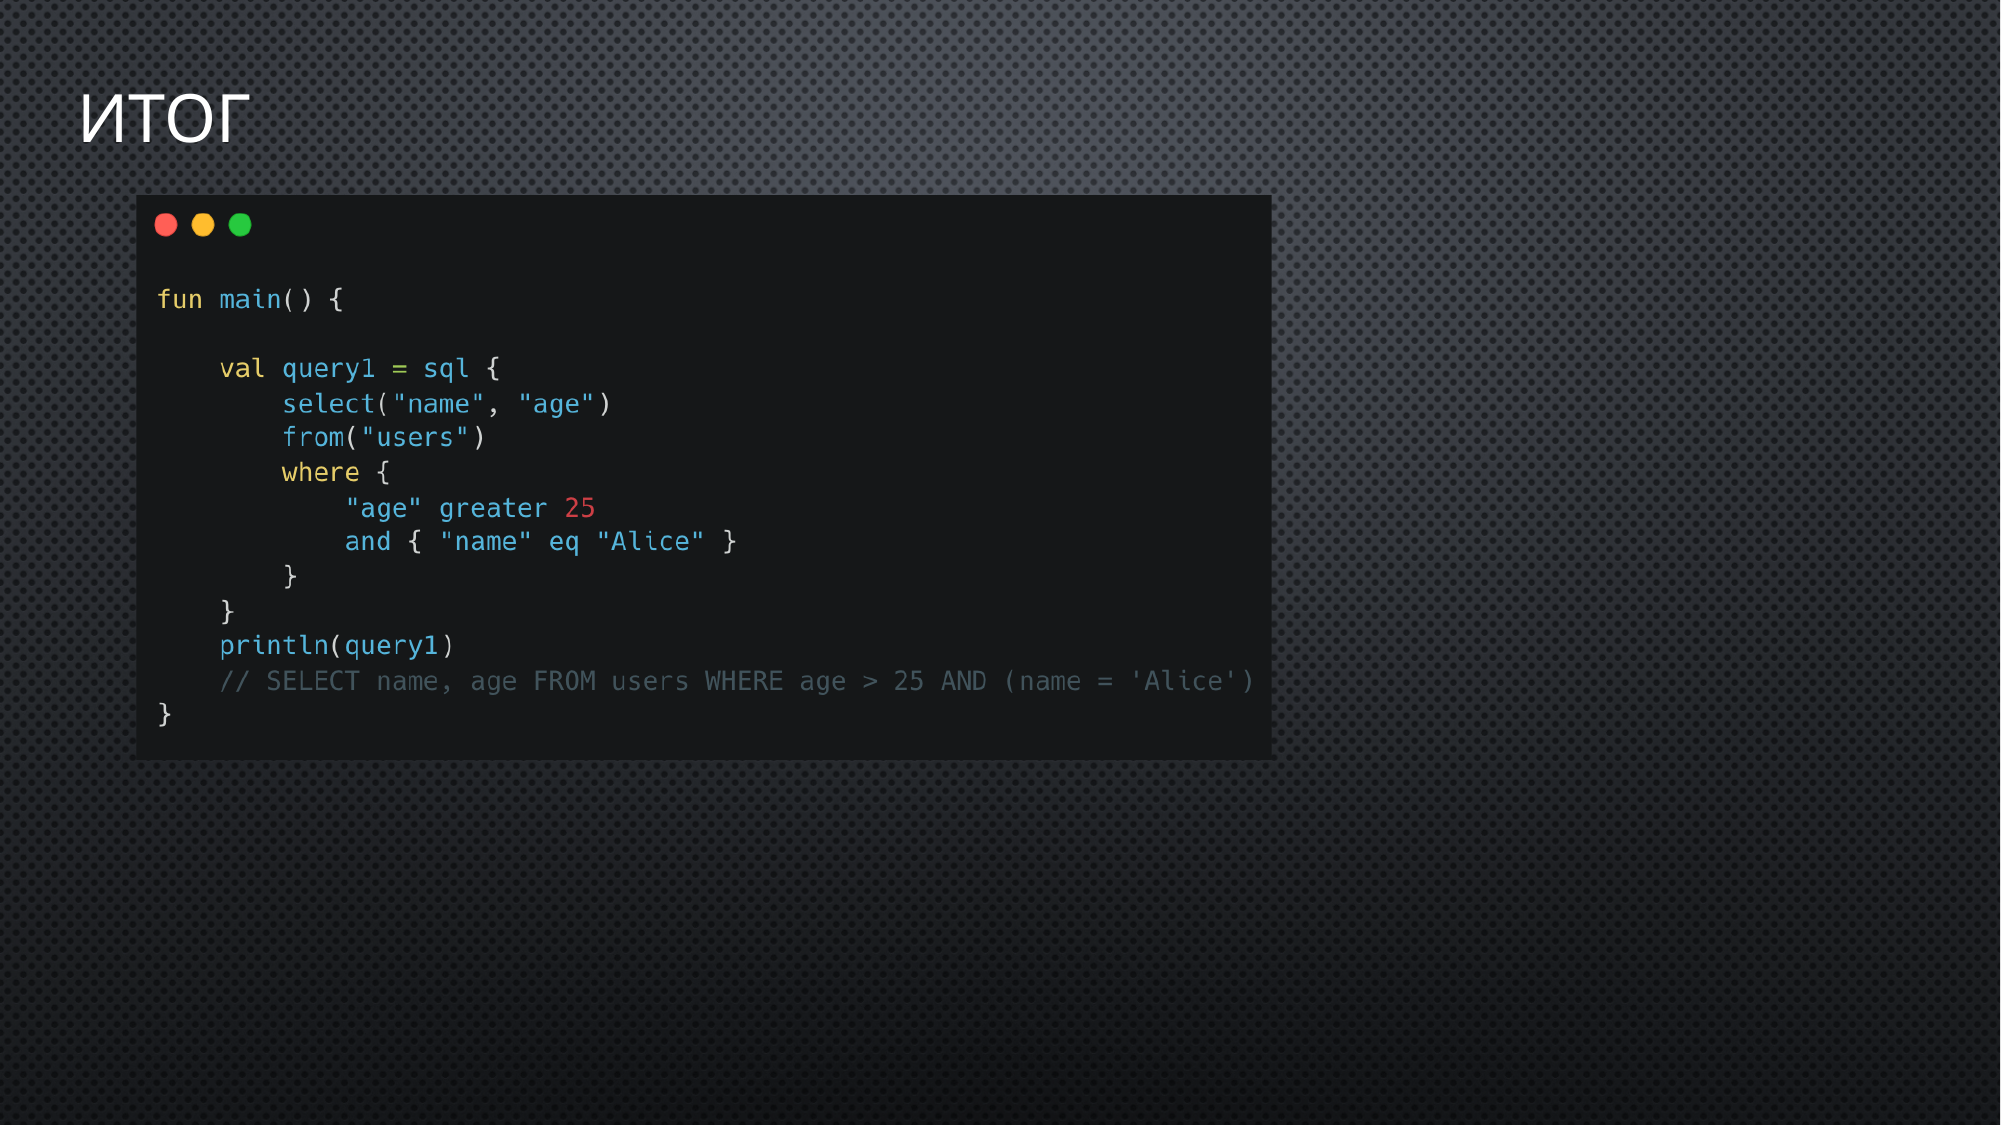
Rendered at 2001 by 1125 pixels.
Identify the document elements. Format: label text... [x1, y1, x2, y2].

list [136, 195, 1272, 761]
title Итог [62, 0, 1530, 245]
